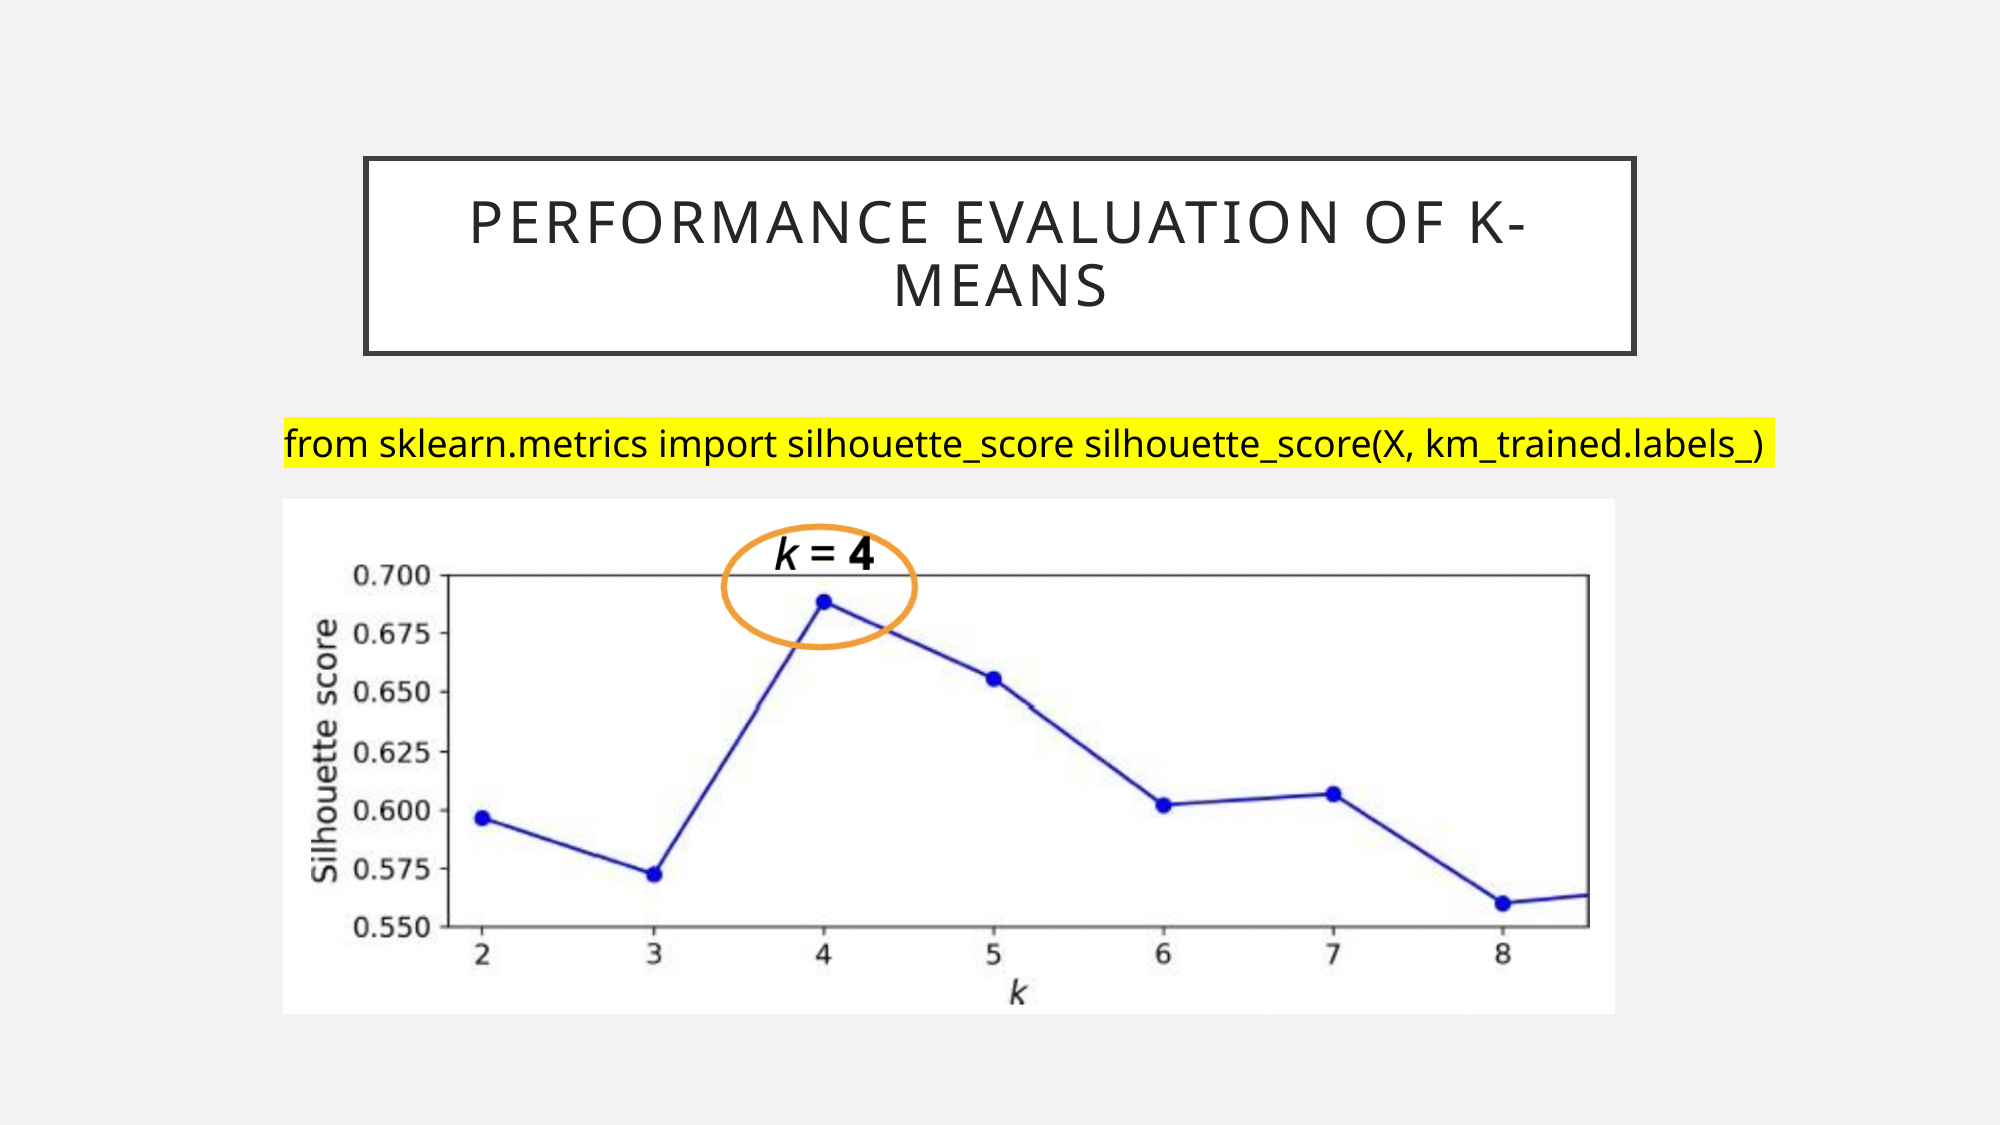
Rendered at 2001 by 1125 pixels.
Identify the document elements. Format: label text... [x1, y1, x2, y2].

list from sklearn.metrics import silhouette_score silhouette_score(X, km_trained.labels_) [268, 412, 1899, 547]
title Performance Evaluation of K-Means [363, 156, 1637, 356]
picture [283, 499, 1615, 1014]
